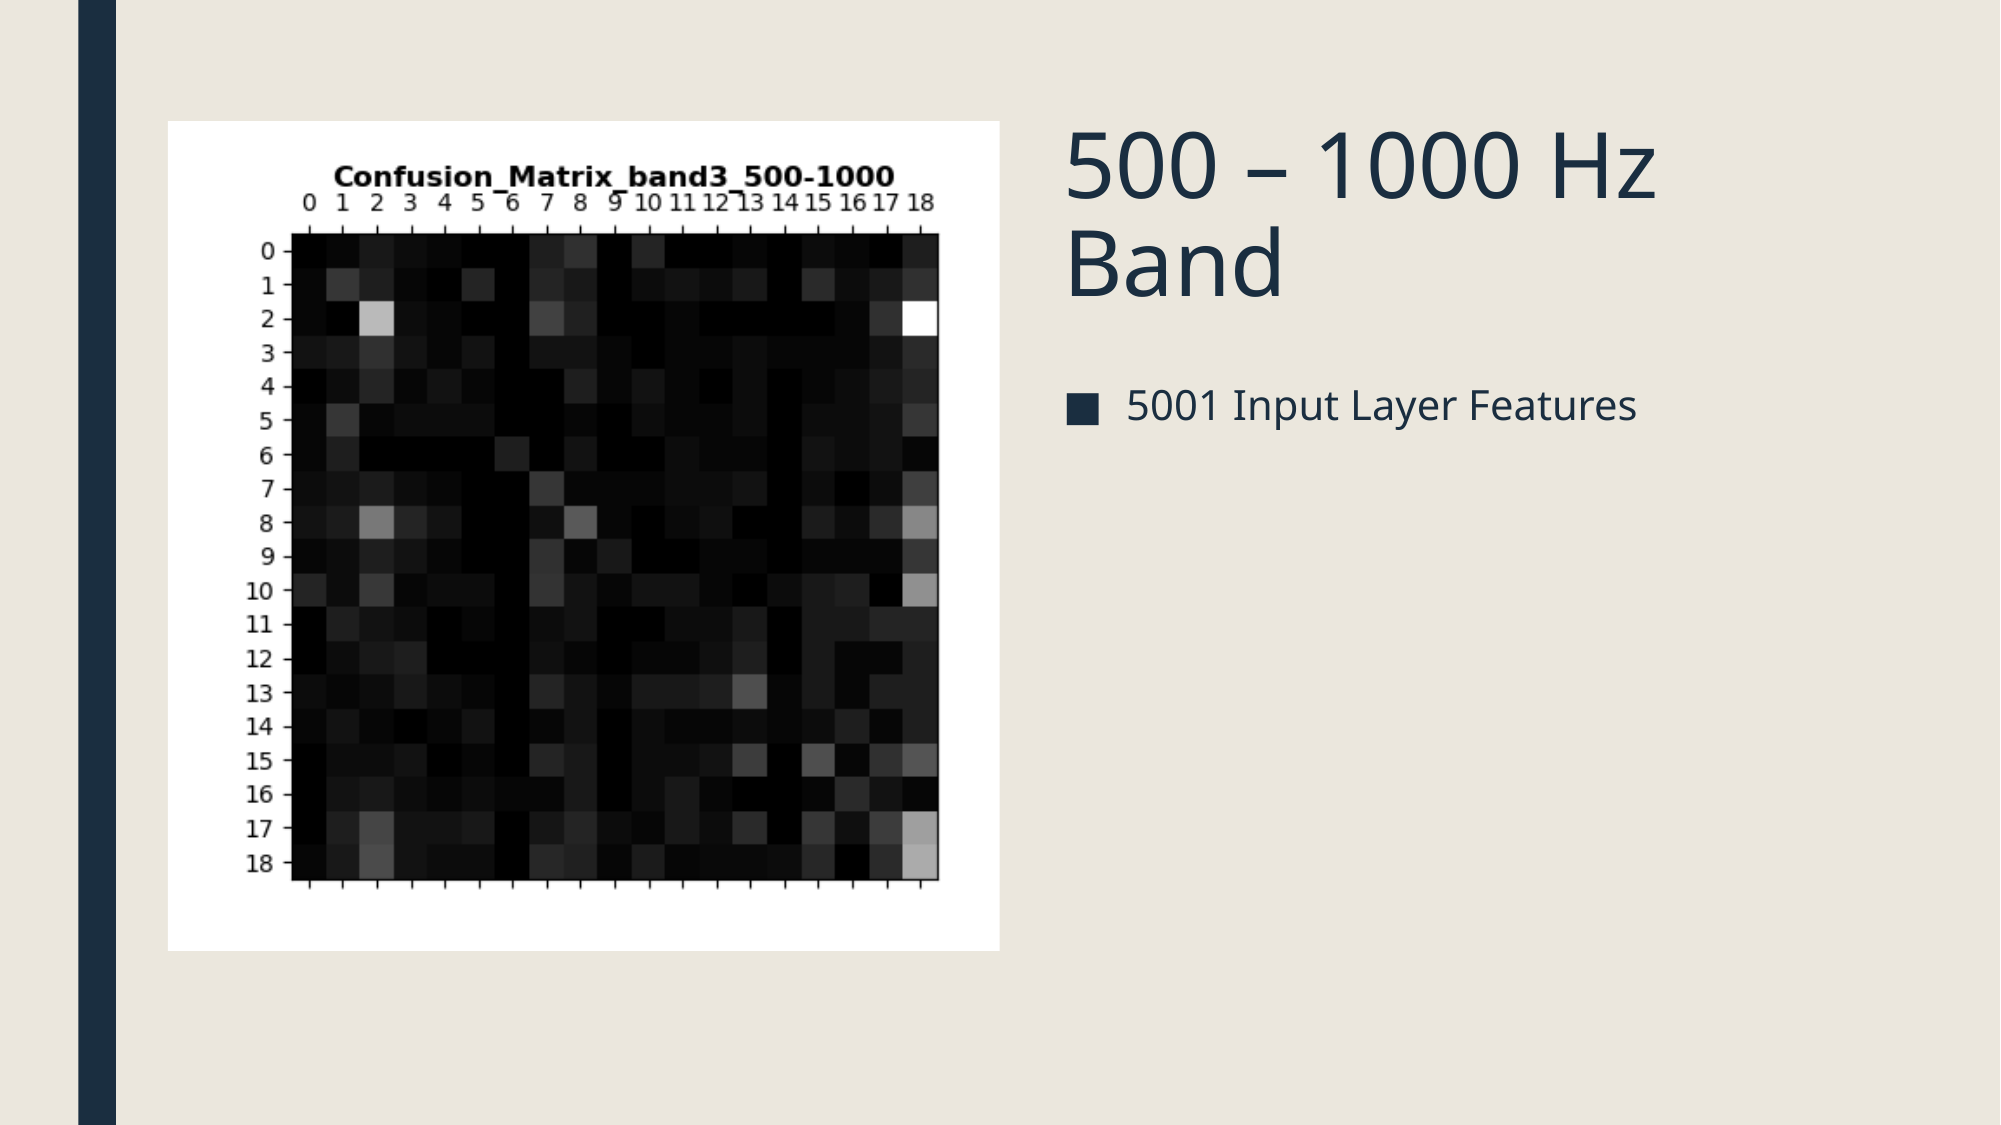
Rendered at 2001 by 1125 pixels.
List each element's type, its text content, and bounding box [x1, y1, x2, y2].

list 5001 Input Layer Features [1048, 375, 1890, 963]
title 500 – 1000 Hz Band [1048, 112, 1890, 357]
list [167, 121, 1000, 951]
